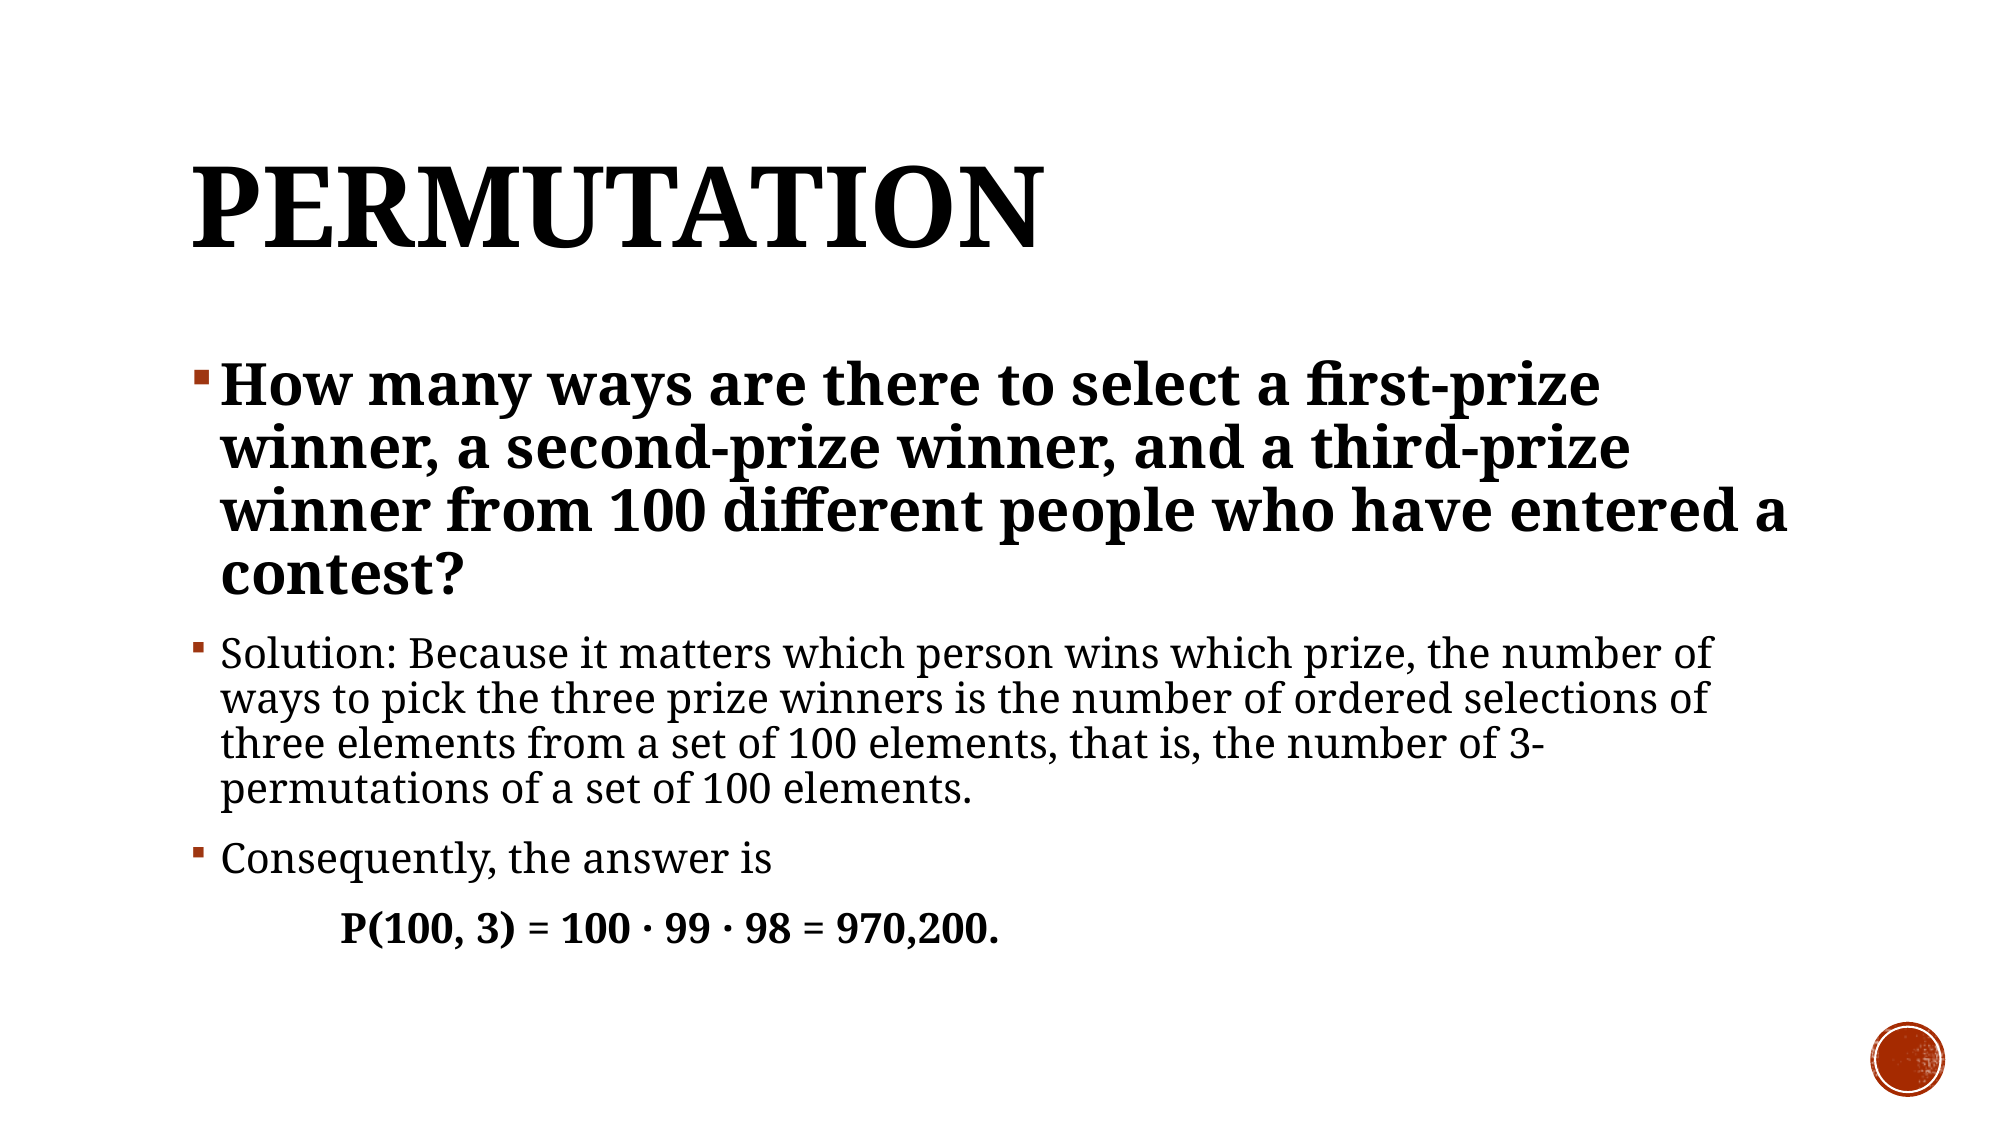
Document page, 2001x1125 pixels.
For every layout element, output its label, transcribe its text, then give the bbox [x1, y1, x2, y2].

list How many ways are there to select a first-prize winner, a second-prize winner, and a third-prize winner from 100 different people who have entered a contest? Solution: Because it matters which person wins which prize, the number of ways to pick the three prize winners is the number of ordered selections of three elements from a set of 100 elements, that is, the number of 3-permutations of a set of 100 elements. Consequently, the answer is P(100, 3) = 100 · 99 · 98 = 970,200. [175, 348, 1826, 1013]
title permutation [175, 79, 1826, 344]
